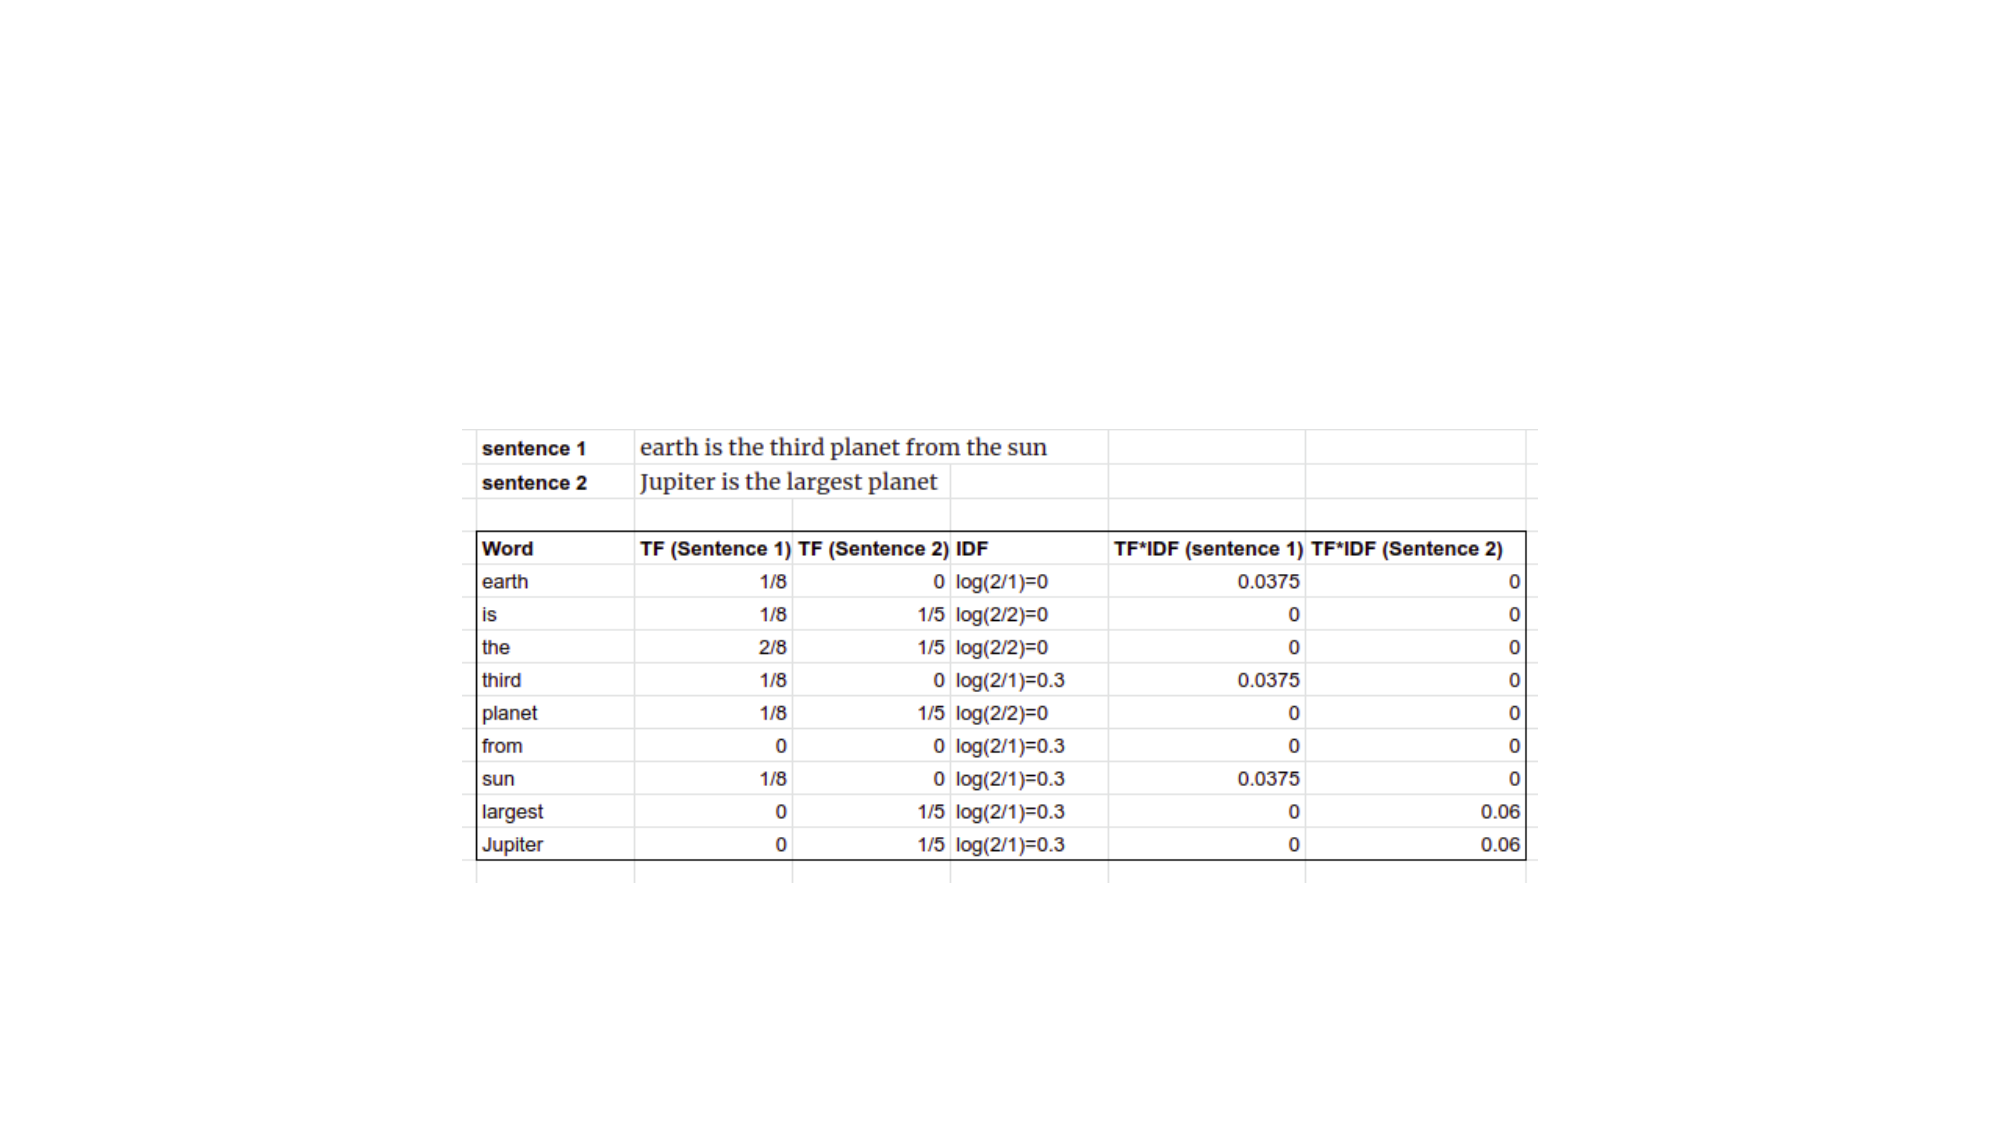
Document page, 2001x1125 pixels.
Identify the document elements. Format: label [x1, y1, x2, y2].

list [462, 429, 1538, 883]
